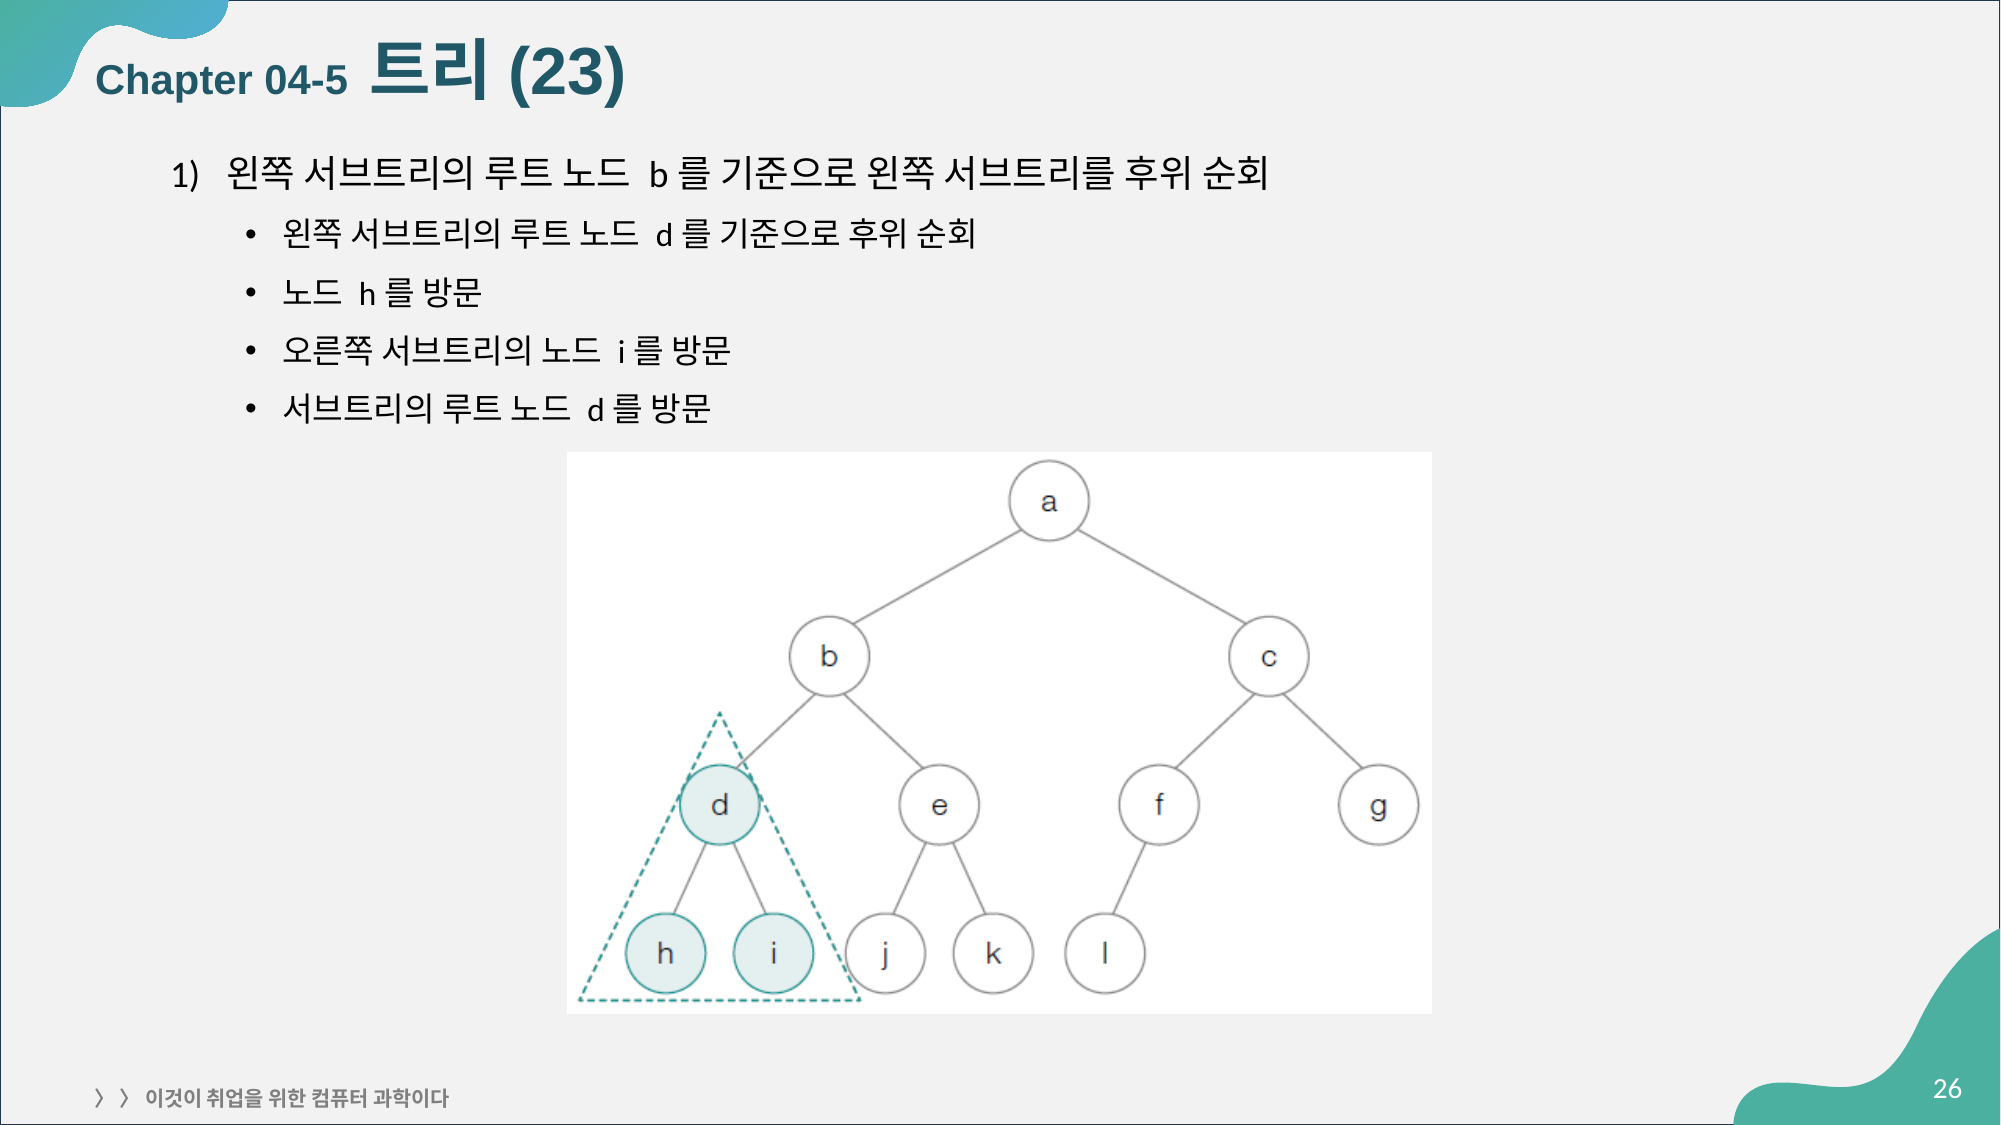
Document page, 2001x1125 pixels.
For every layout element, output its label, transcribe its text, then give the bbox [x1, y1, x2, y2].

title Chapter 04-5 트리(23) [79, 17, 1931, 128]
footer 〉 〉 이것이 취업을 위한 컴퓨터 과학이다 [79, 1078, 755, 1114]
slide_number ‹#› [1917, 1061, 1984, 1122]
picture [567, 452, 1433, 1014]
list 왼쪽 서브트리의 루트 노드 b를 기준으로 왼쪽 서브트리를 후위 순회 왼쪽 서브트리의 루트 노드 d를 기준으로 후위 순회 노드 h를 방문 오른쪽 서브트리의 노드 i를 방문 서브트리의 루트 노드 d를 방문 [79, 133, 1931, 1035]
